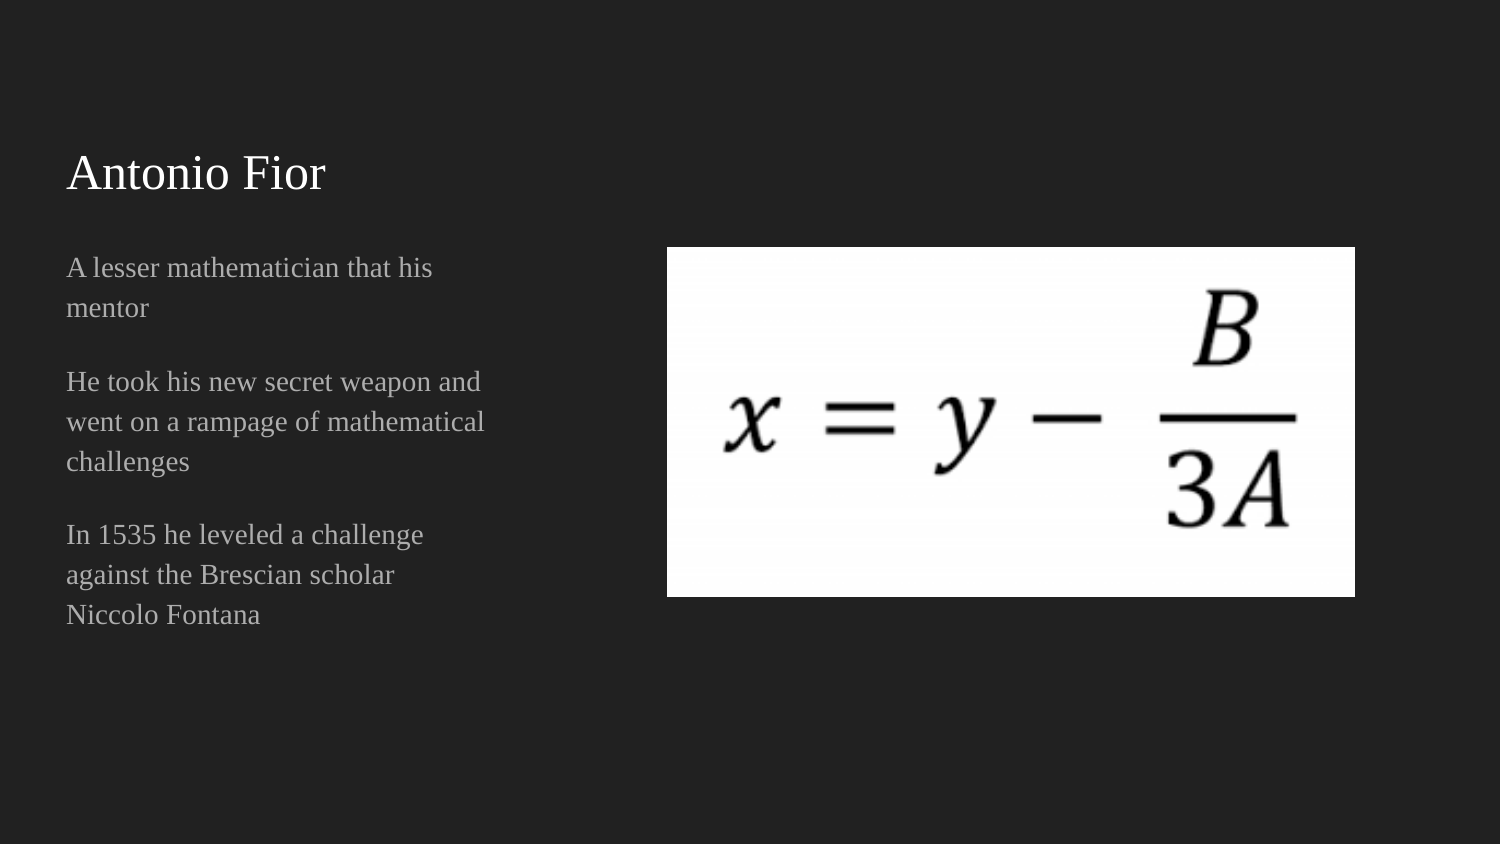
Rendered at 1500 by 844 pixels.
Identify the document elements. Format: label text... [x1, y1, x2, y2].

title Antonio Fior [51, 91, 512, 216]
list A lesser mathematician that his mentor He took his new secret weapon and went on a rampage of mathematical challenges In 1535 he leveled a challenge against the Brescian scholar Niccolo Fontana [51, 227, 512, 750]
picture [667, 247, 1355, 597]
